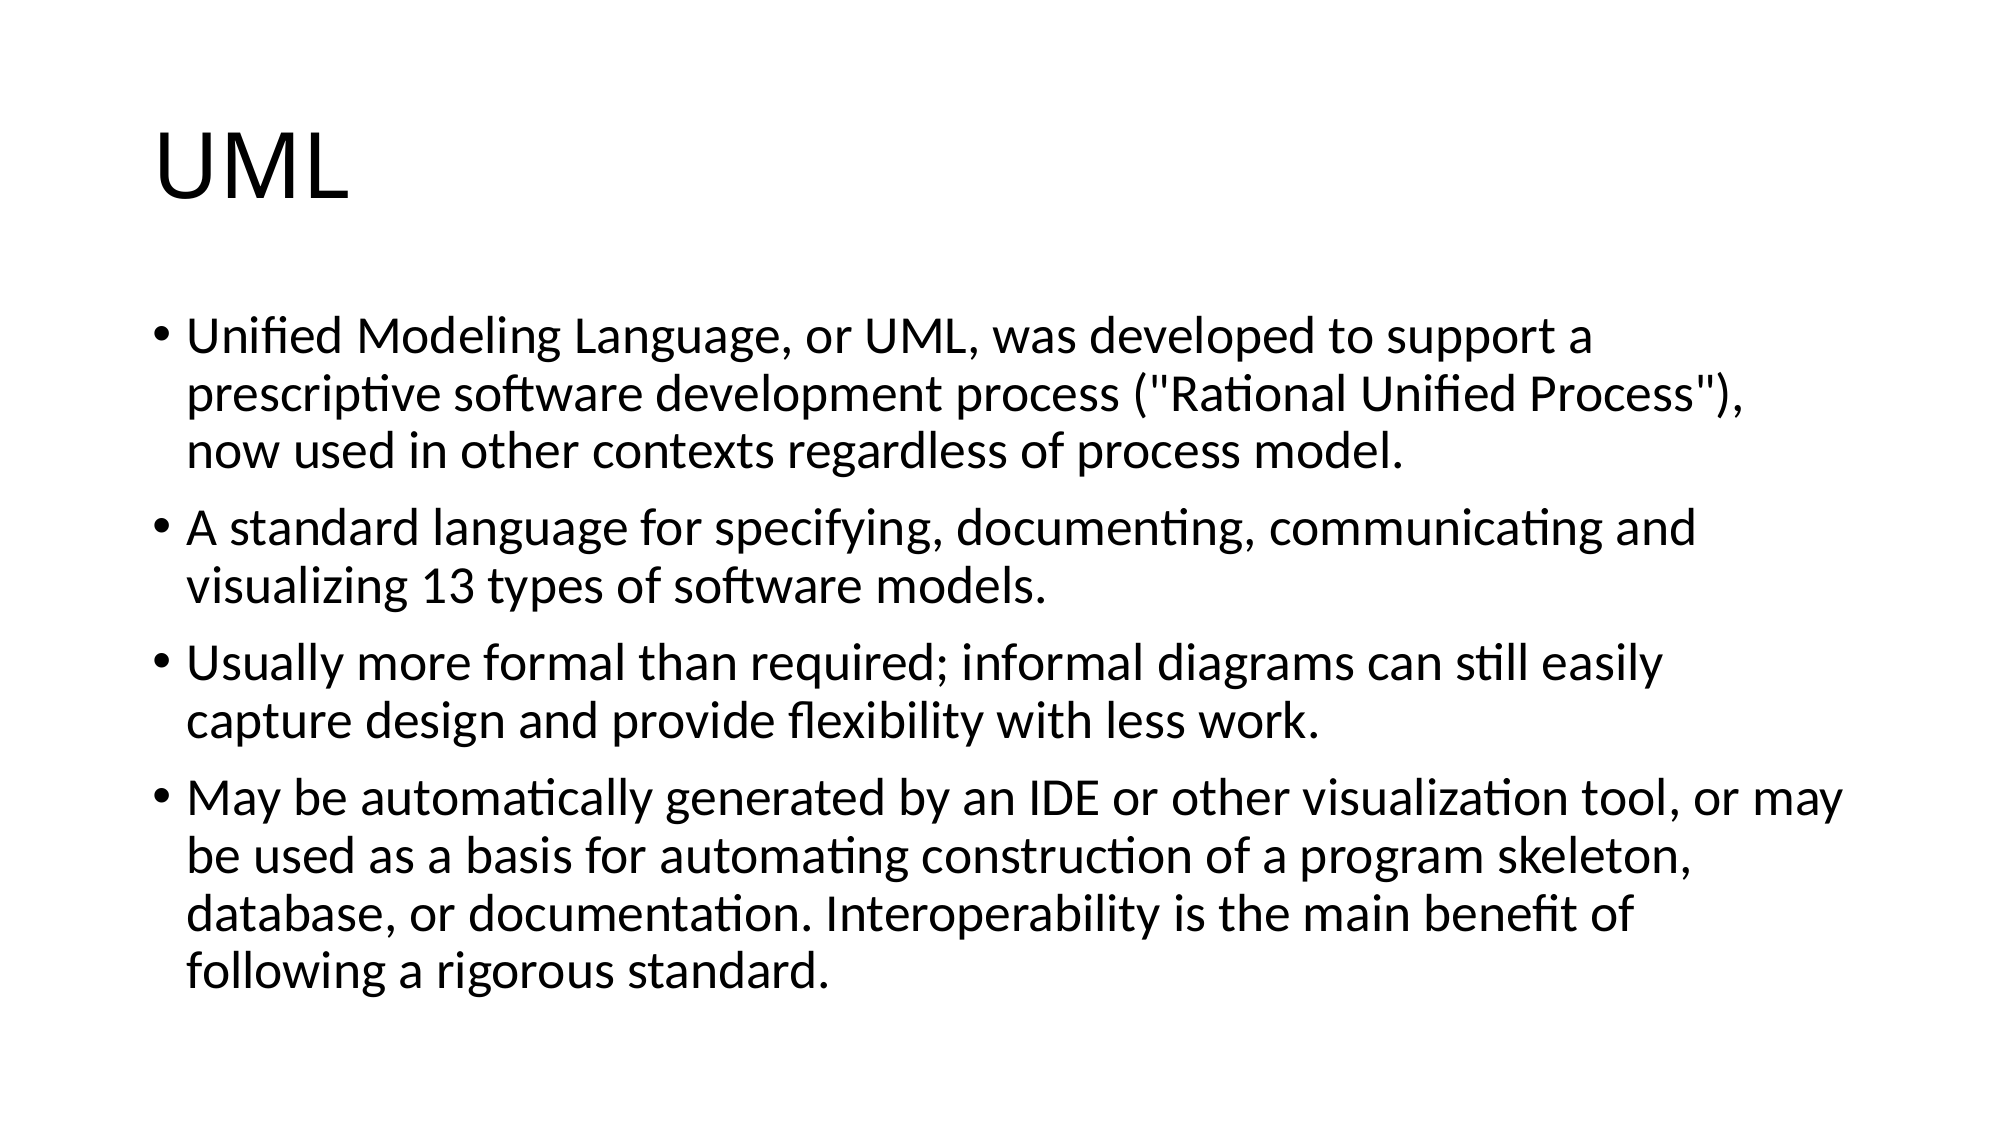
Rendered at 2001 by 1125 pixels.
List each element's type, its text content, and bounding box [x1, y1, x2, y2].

title UML [137, 59, 1863, 278]
list Unified Modeling Language, or UML, was developed to support a prescriptive software development process ("Rational Unified Process"), now used in other contexts regardless of process model. A standard language for specifying, documenting, communicating and visualizing 13 types of software models. Usually more formal than required; informal diagrams can still easily capture design and provide flexibility with less work. May be automatically generated by an IDE or other visualization tool, or may be used as a basis for automating construction of a program skeleton, database, or documentation. Interoperability is the main benefit of following a rigorous standard. [137, 299, 1863, 1014]
